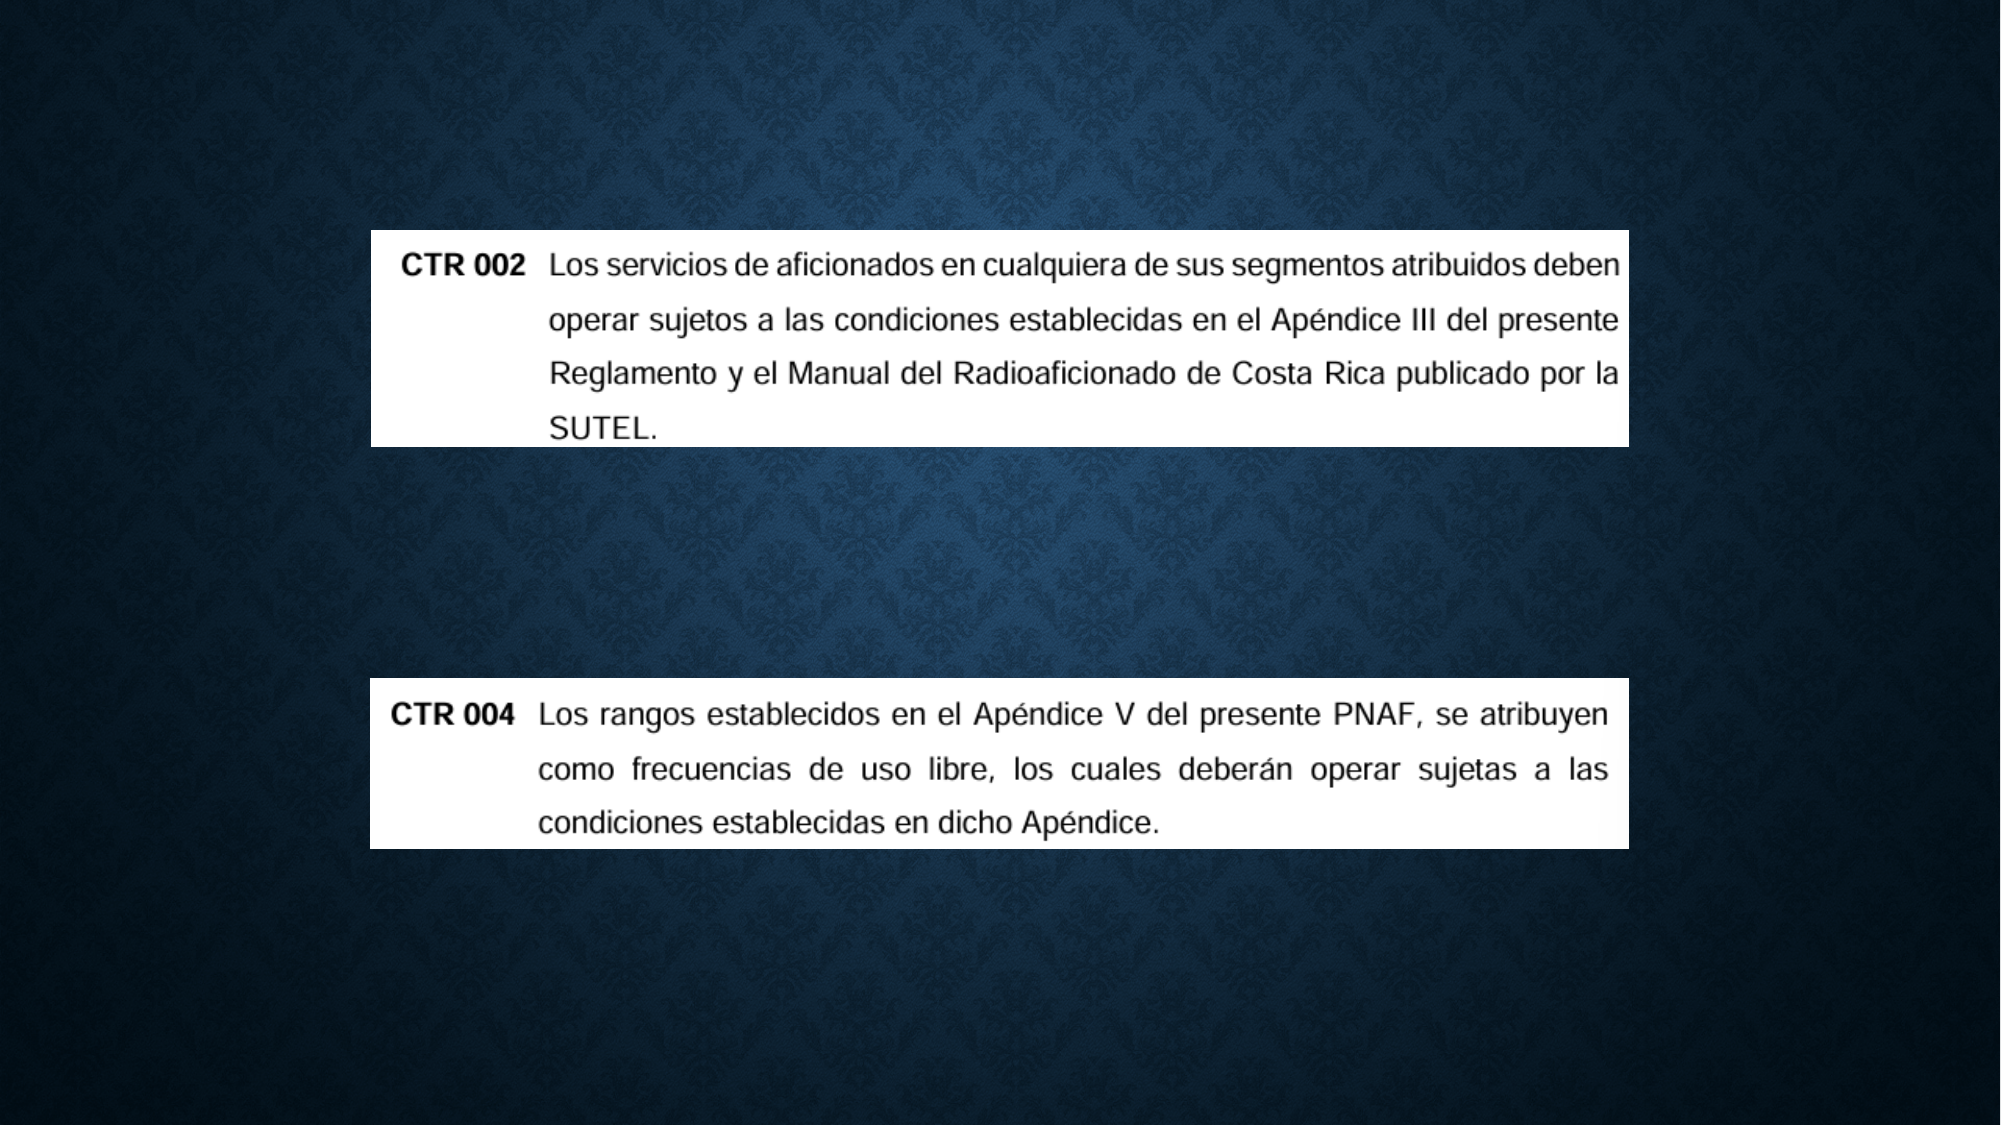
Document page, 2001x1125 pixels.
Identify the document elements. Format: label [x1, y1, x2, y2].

picture [371, 230, 1629, 448]
picture [369, 677, 1629, 850]
